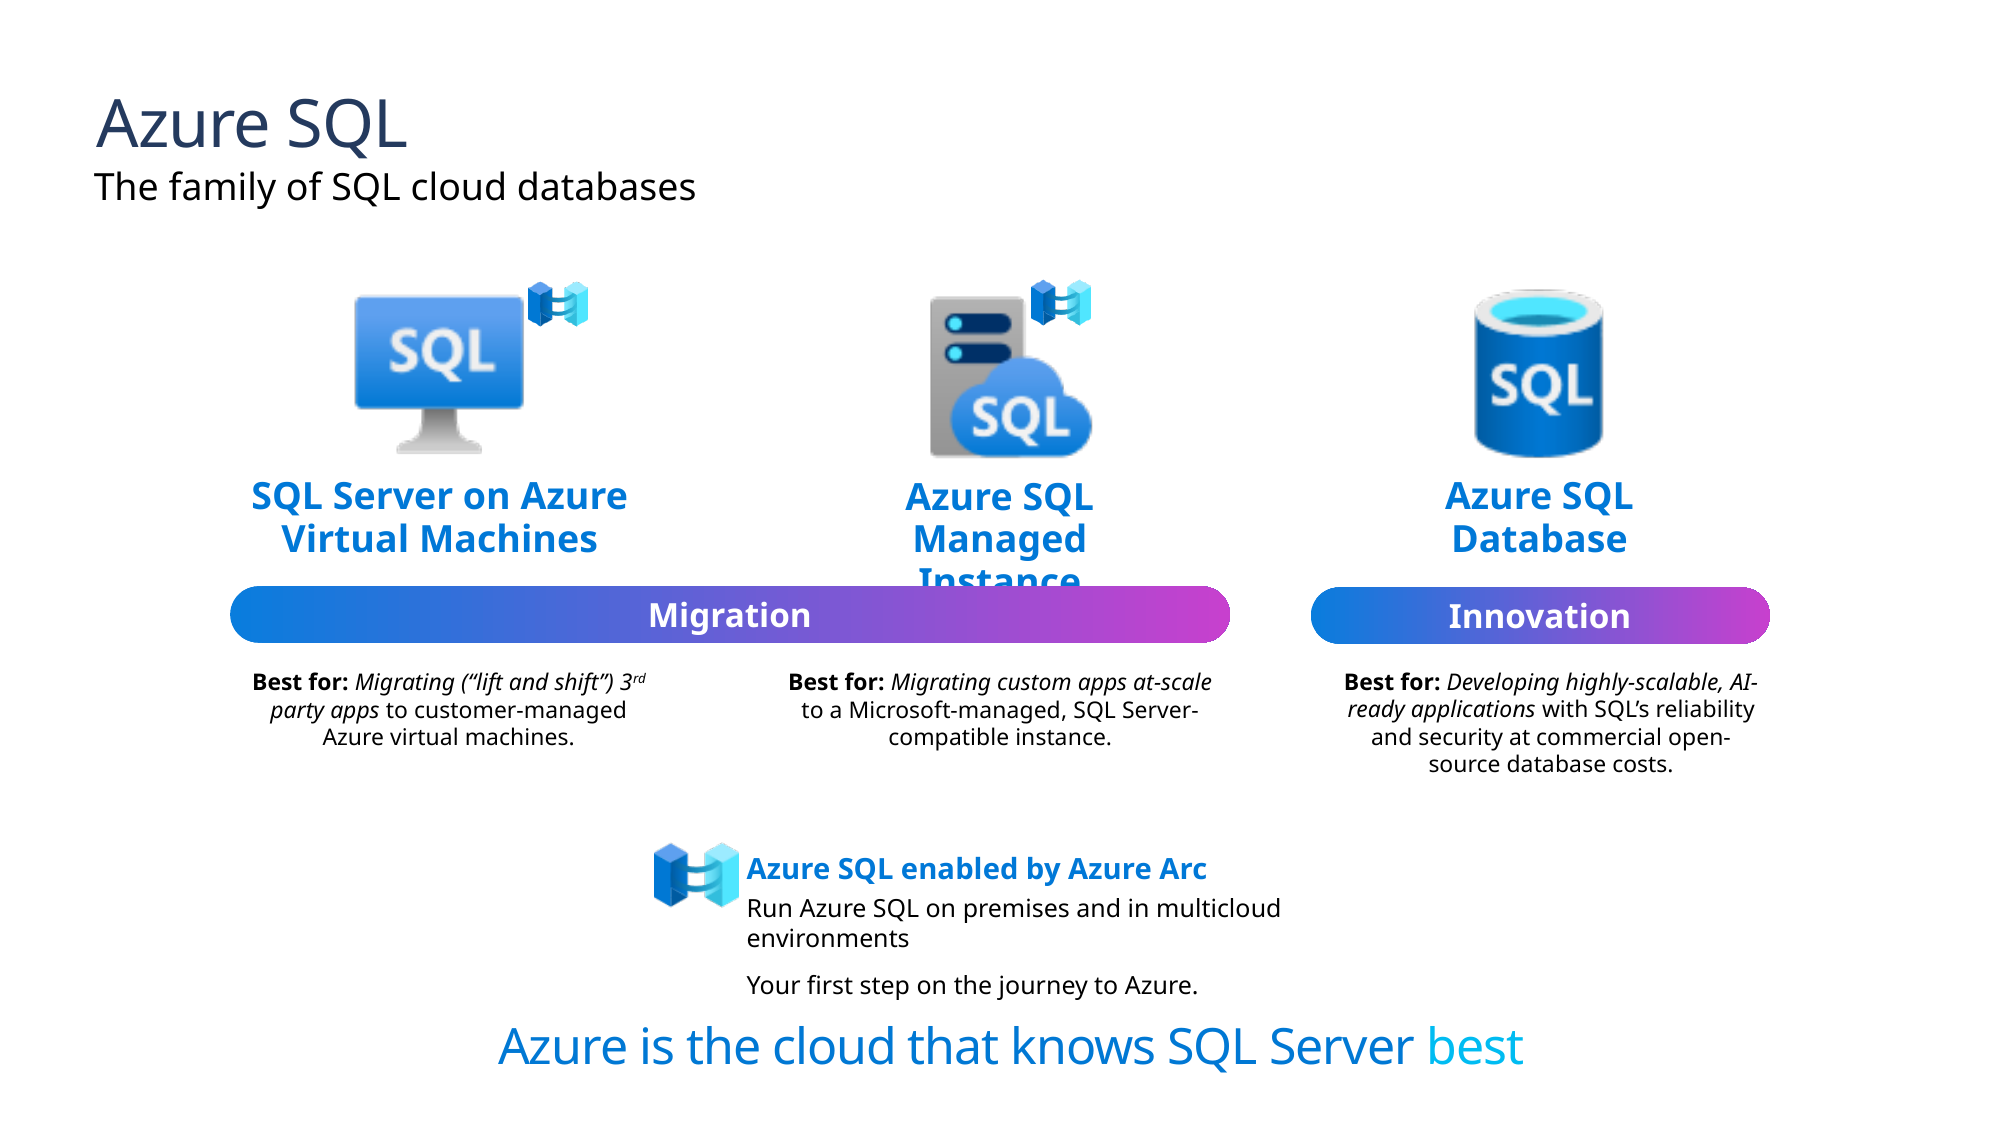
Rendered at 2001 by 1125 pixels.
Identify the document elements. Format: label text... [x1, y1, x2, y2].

text_box Azure SQL enabled by Azure Arc [739, 845, 1810, 894]
text_box Best for: Migrating custom apps at-scale to a Microsoft-managed, SQL Server-compatible instance. [770, 660, 1230, 758]
picture [654, 832, 739, 918]
text_box Best for: Developing highly-scalable, AI-ready applications with SQL’s reliability and security at commercial open-source database costs. [1322, 660, 1781, 785]
title Azure SQL [96, 75, 1904, 166]
text_box SQL Server on Azure Virtual Machines [218, 468, 661, 569]
text_box Azure SQL Managed Instance [822, 468, 1177, 585]
text_box Azure SQL Database [1339, 468, 1740, 569]
text_box The family of SQL cloud databases [63, 147, 1113, 229]
text_box Azure is the cloud that knows SQL Server best [107, 1014, 1915, 1075]
text_box Best for: Migrating (“lift and shift”) 3rd party apps to customer-managed Azure virtual machines. [219, 660, 679, 758]
text_box Innovation [1310, 586, 1771, 645]
picture [350, 272, 589, 464]
picture [1450, 286, 1629, 464]
picture [926, 271, 1097, 464]
text_box Migration [229, 585, 1231, 644]
text_box Run Azure SQL on premises and in multicloud environments Your first step on the journey to Azure. [731, 885, 1462, 1007]
